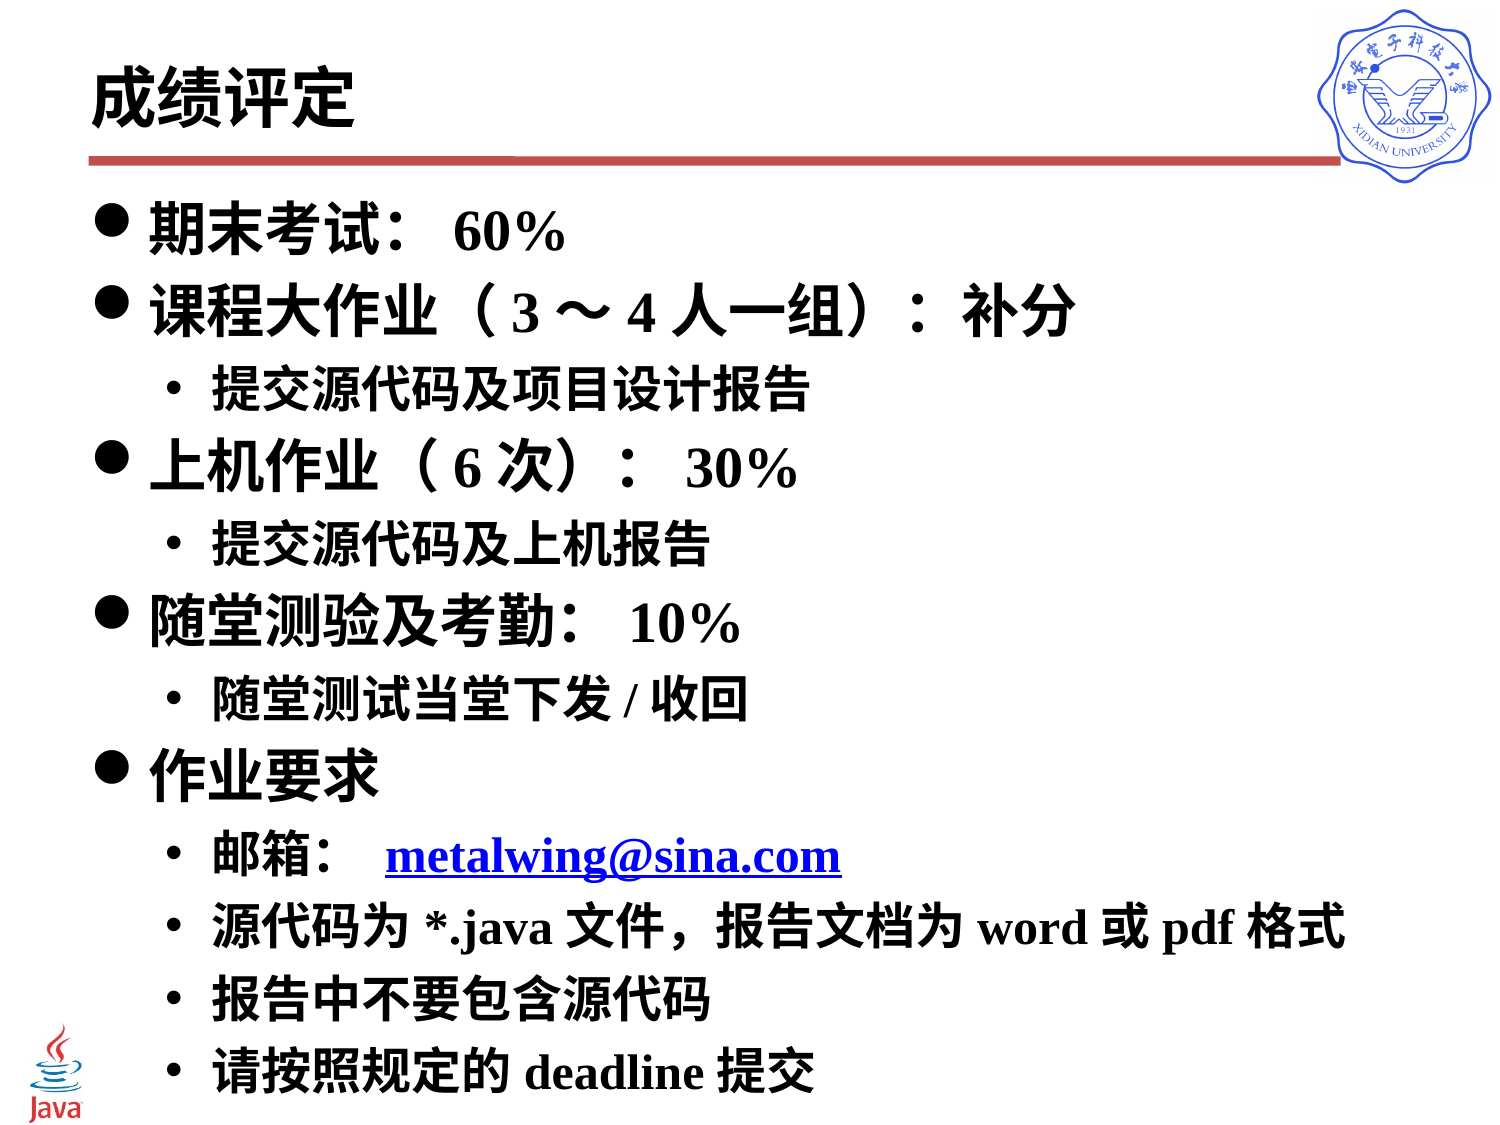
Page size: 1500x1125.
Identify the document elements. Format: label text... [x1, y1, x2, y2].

picture [5, 1023, 106, 1123]
picture [1316, 8, 1493, 185]
list 期末考试：60% 课程大作业（3～4人一组）：补分 提交源代码及项目设计报告 上机作业（6次）：30% 提交源代码及上机报告 随堂测验及考勤：10% 随堂测试当堂下发/收回 作业要求 邮箱： metalwing@sina.com 源代码为*.java文件，报告文档为word或pdf格式 报告中不要包含源代码 请按照规定的deadline提交 [74, 184, 1426, 1059]
title 成绩评定 [74, 30, 1426, 162]
